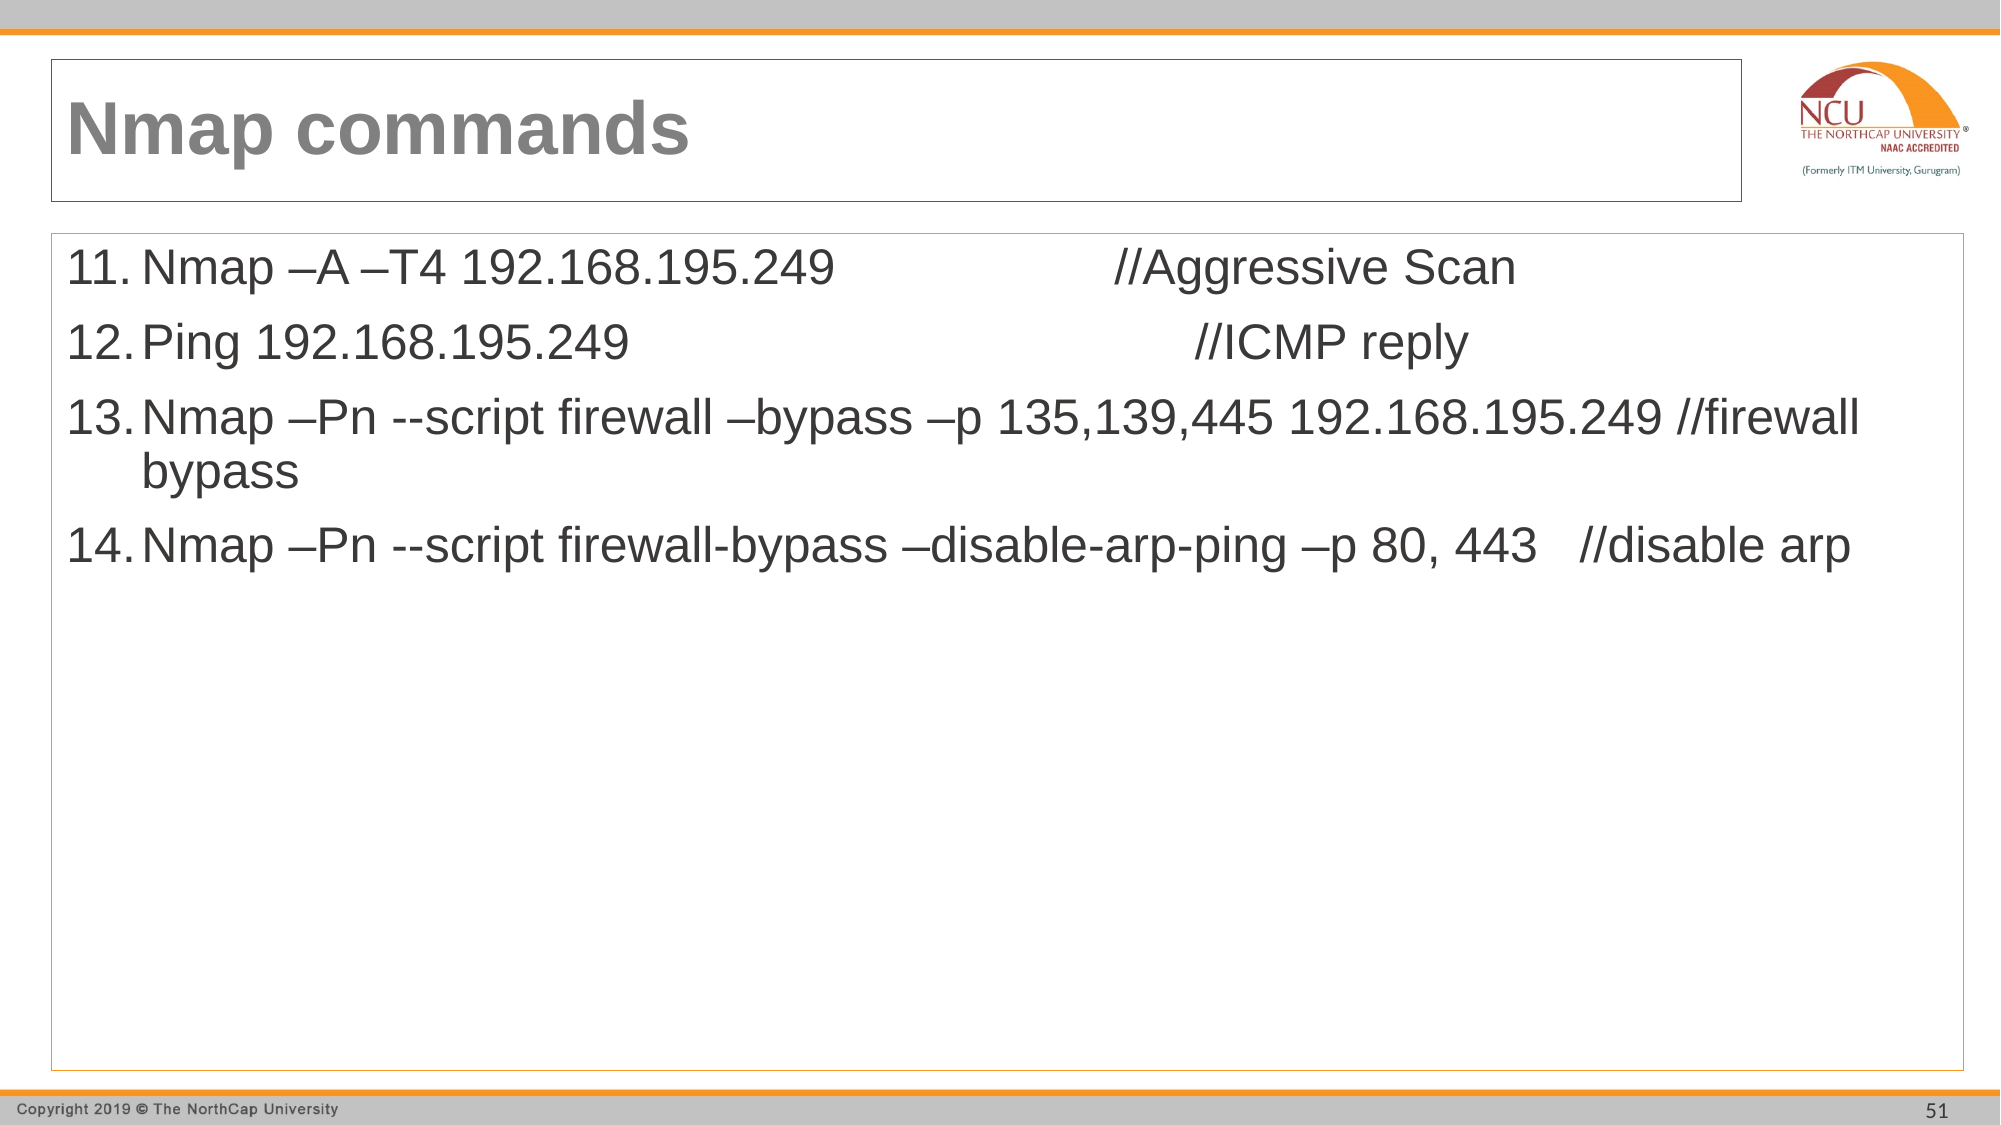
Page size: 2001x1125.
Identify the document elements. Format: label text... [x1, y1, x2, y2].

list Nmap –A –T4 192.168.195.249 //Aggressive Scan Ping 192.168.195.249 //ICMP reply Nmap –Pn --script firewall –bypass –p 135,139,445 192.168.195.249 //firewall bypass Nmap –Pn --script firewall-bypass –disable-arp-ping –p 80, 443 //disable arp [51, 233, 1964, 1071]
slide_number 51 [1791, 1094, 1964, 1125]
title Nmap commands [51, 59, 1742, 202]
picture [0, 0, 2000, 1125]
